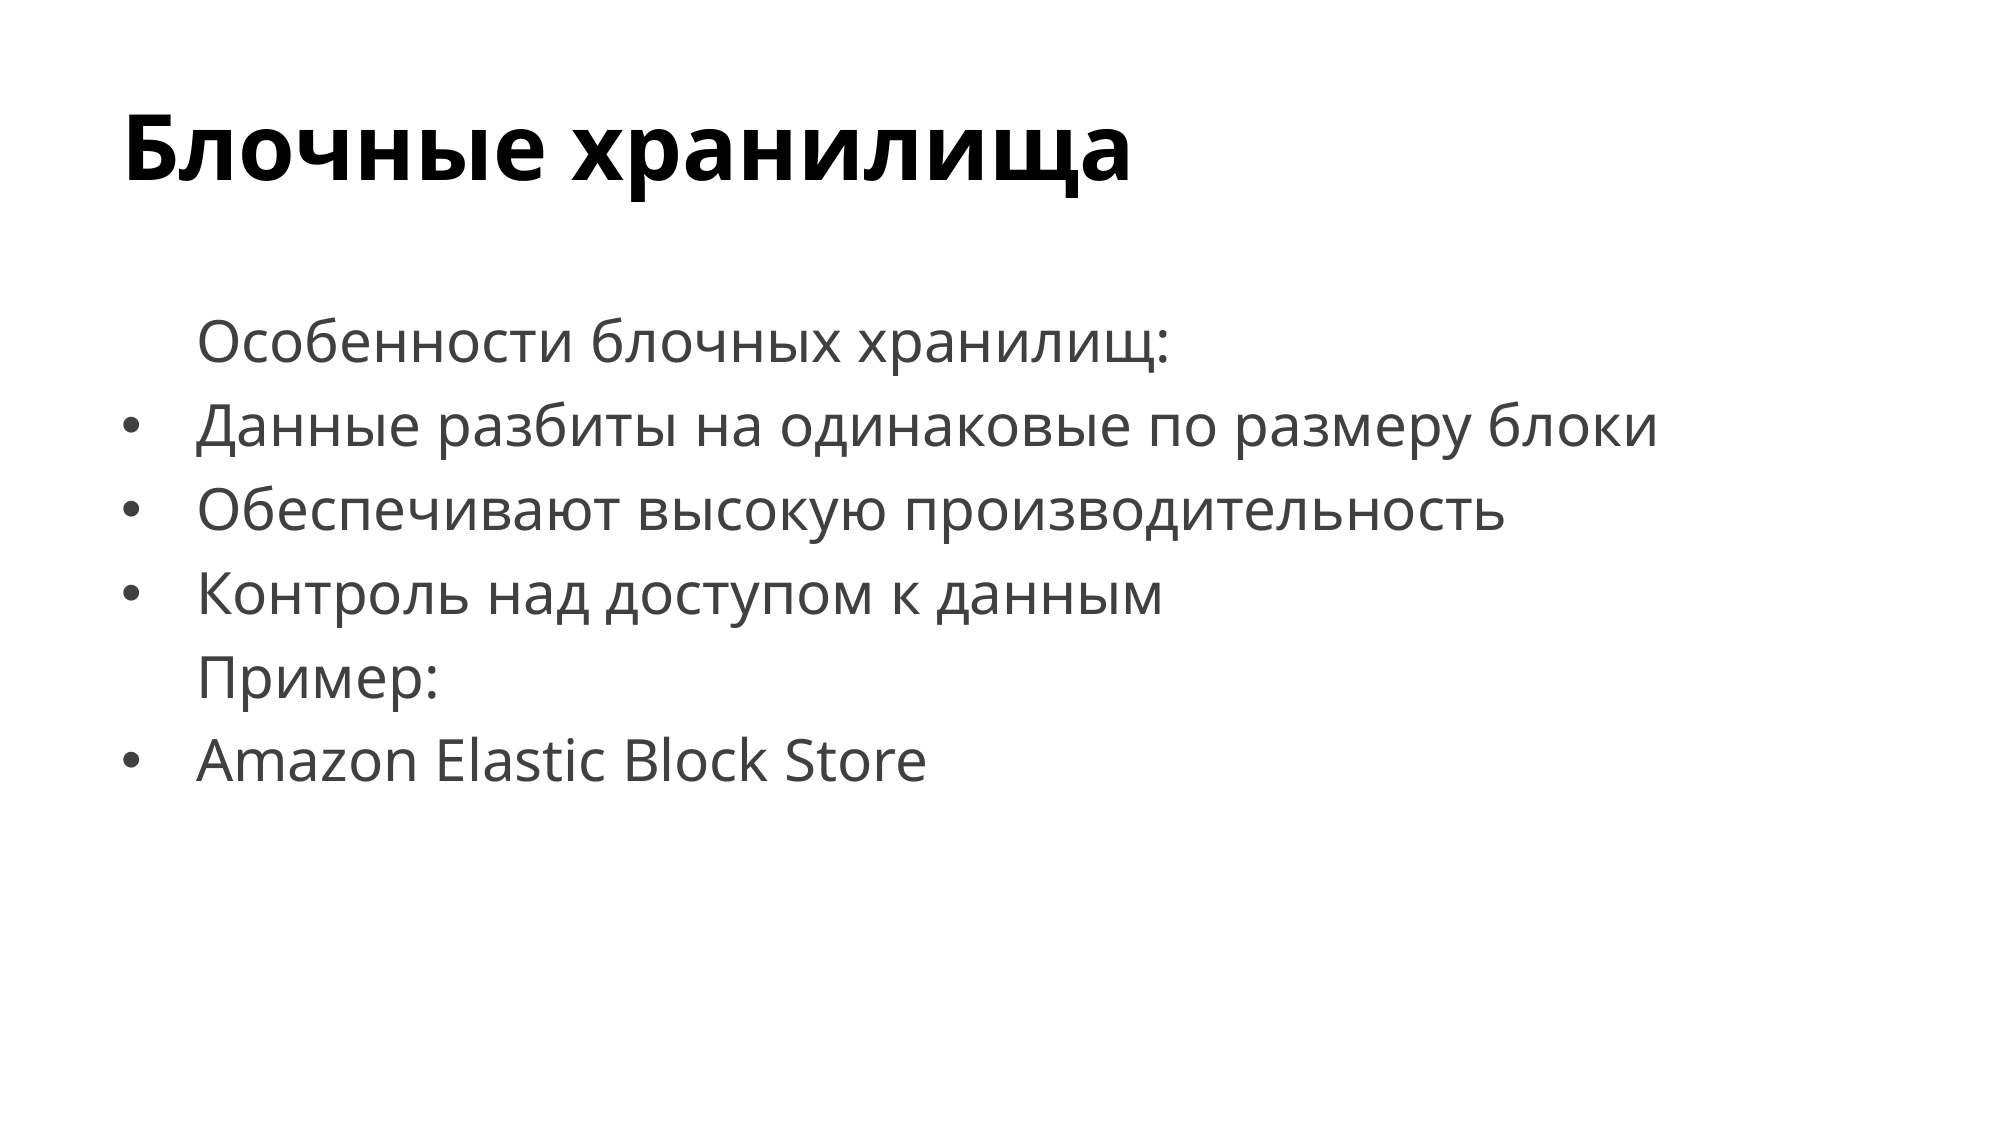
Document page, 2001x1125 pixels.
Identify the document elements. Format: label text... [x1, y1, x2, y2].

list Особенности блочных хранилищ: Данные разбиты на одинаковые по размеру блоки Обеспечивают высокую производительность Контроль над доступом к данным Пример: Amazon Elastic Block Store [106, 305, 1832, 821]
title Блочные хранилища [106, 42, 1832, 260]
